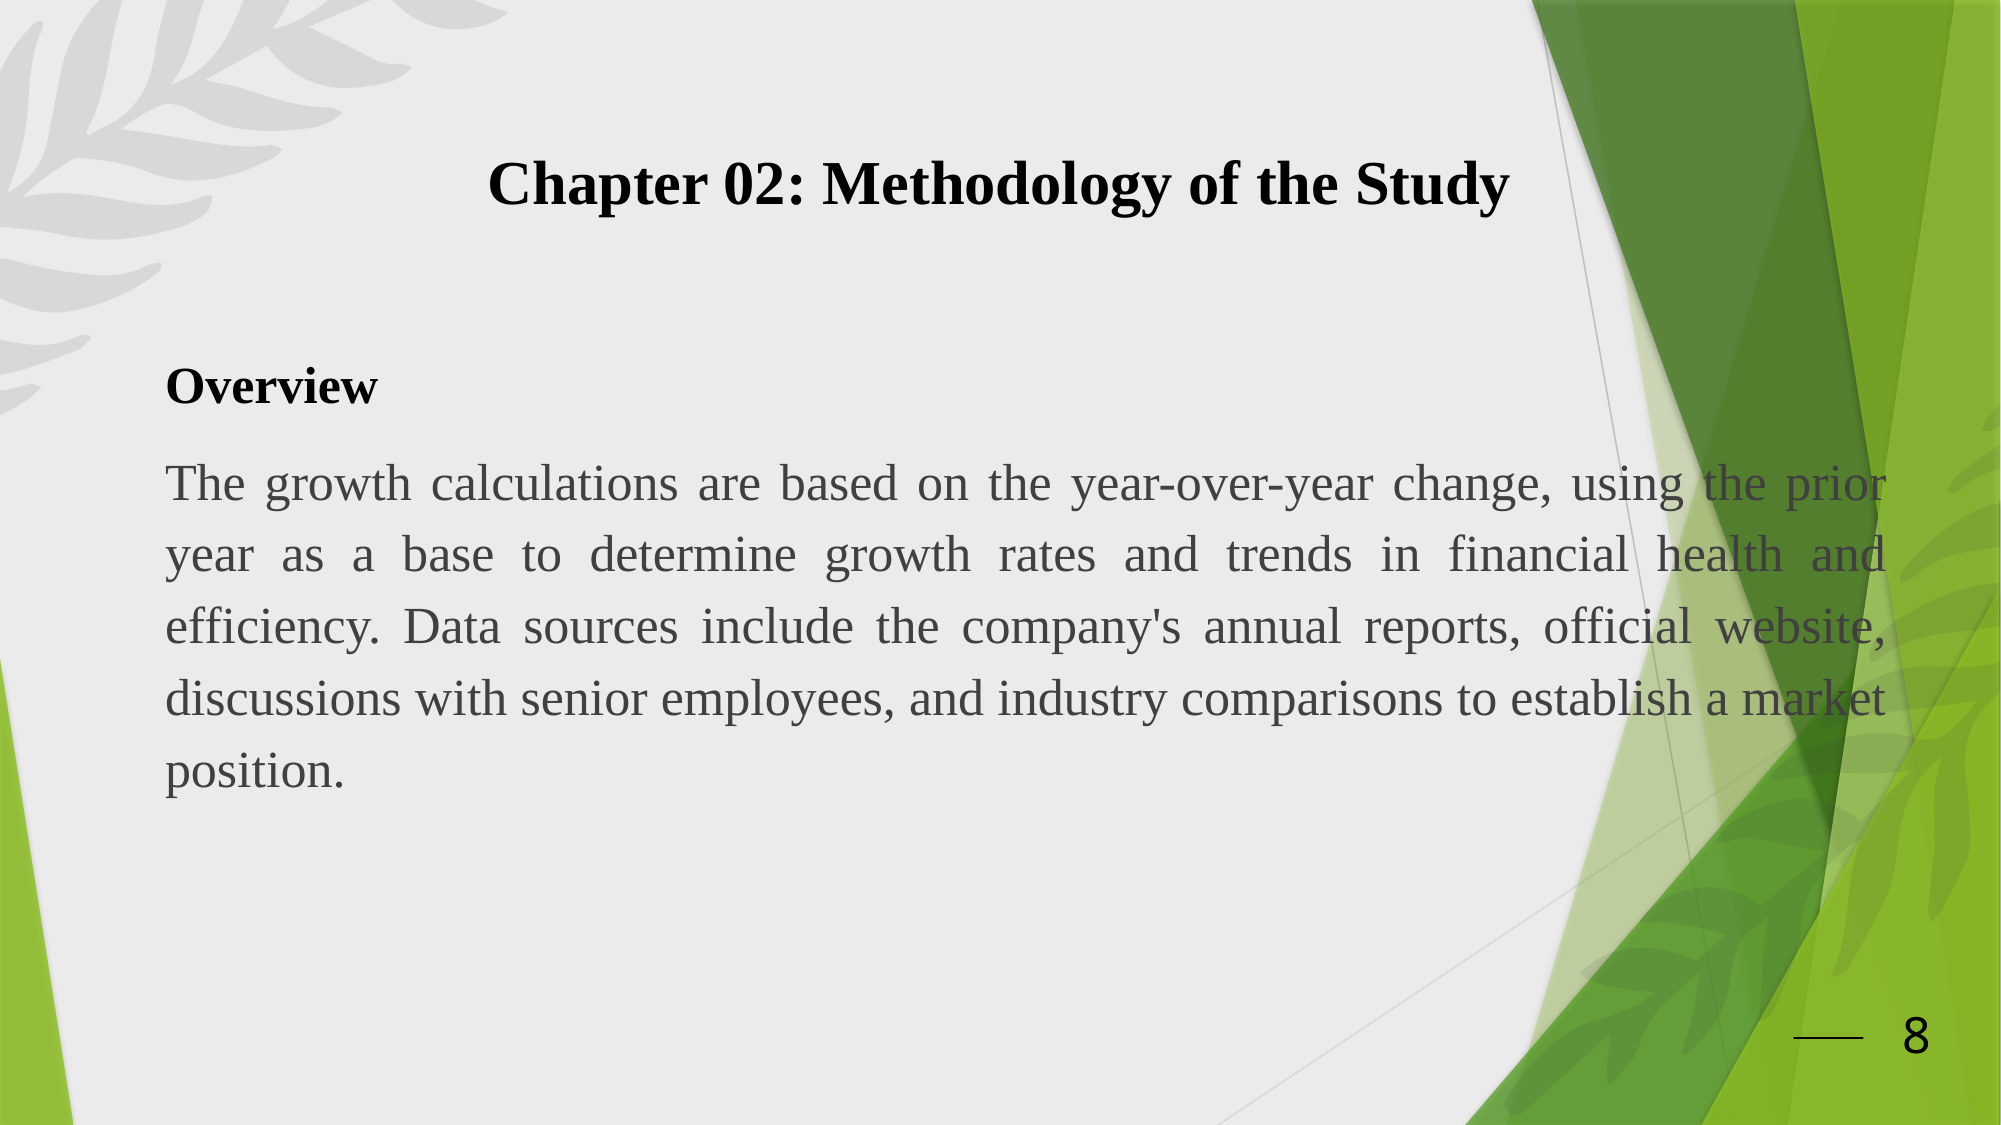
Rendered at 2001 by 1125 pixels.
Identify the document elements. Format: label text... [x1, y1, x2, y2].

slide_number 8 [1862, 964, 1971, 1112]
title Chapter 02: Methodology of the Study [150, 75, 1850, 225]
list Overview The growth calculations are based on the year-over-year change, using the prior year as a base to determine growth rates and trends in financial health and efficiency. Data sources include the company's annual reports, official website, discussions with senior employees, and industry comparisons to establish a market position. [150, 334, 1903, 975]
